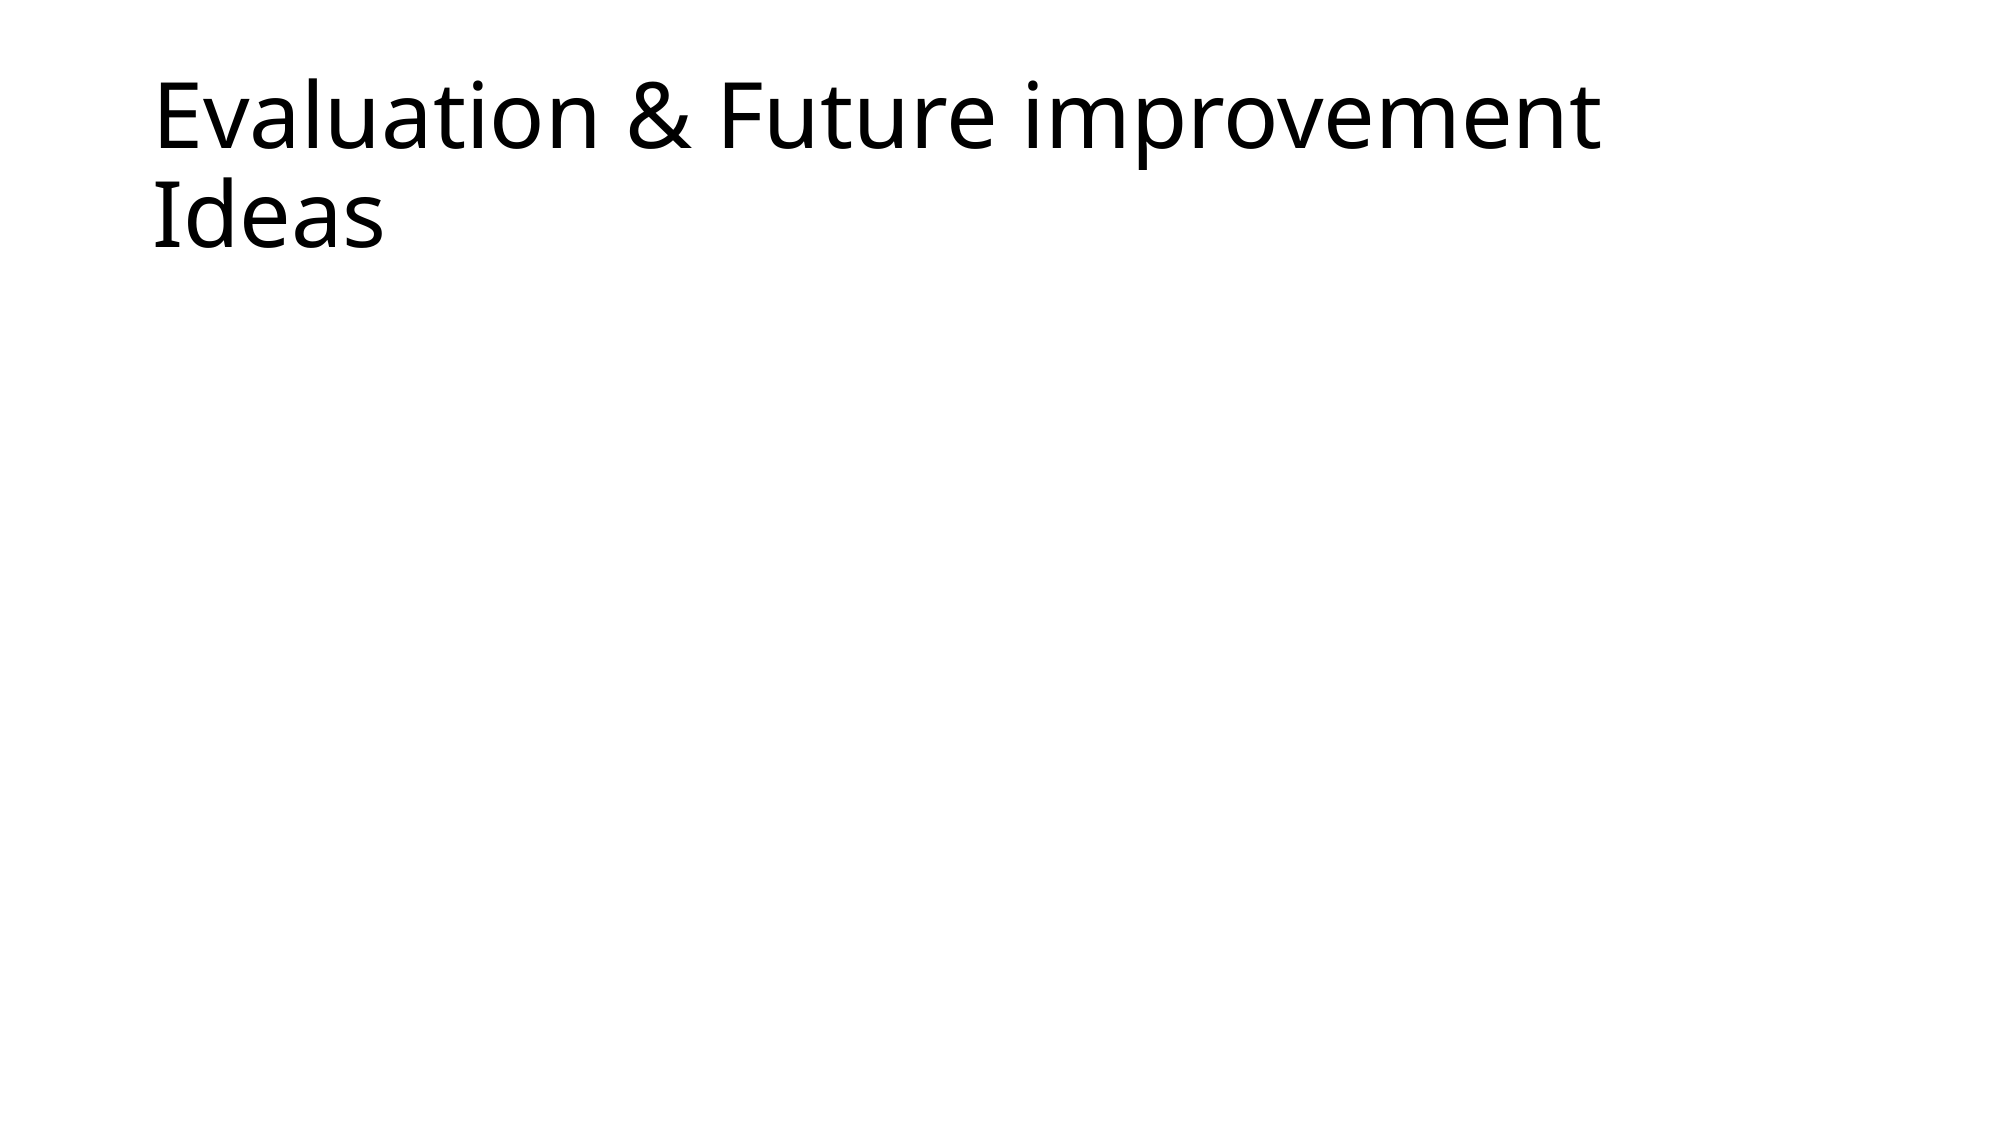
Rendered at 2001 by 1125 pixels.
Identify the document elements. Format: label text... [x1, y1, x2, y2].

title Evaluation & Future improvement Ideas [137, 59, 1863, 278]
